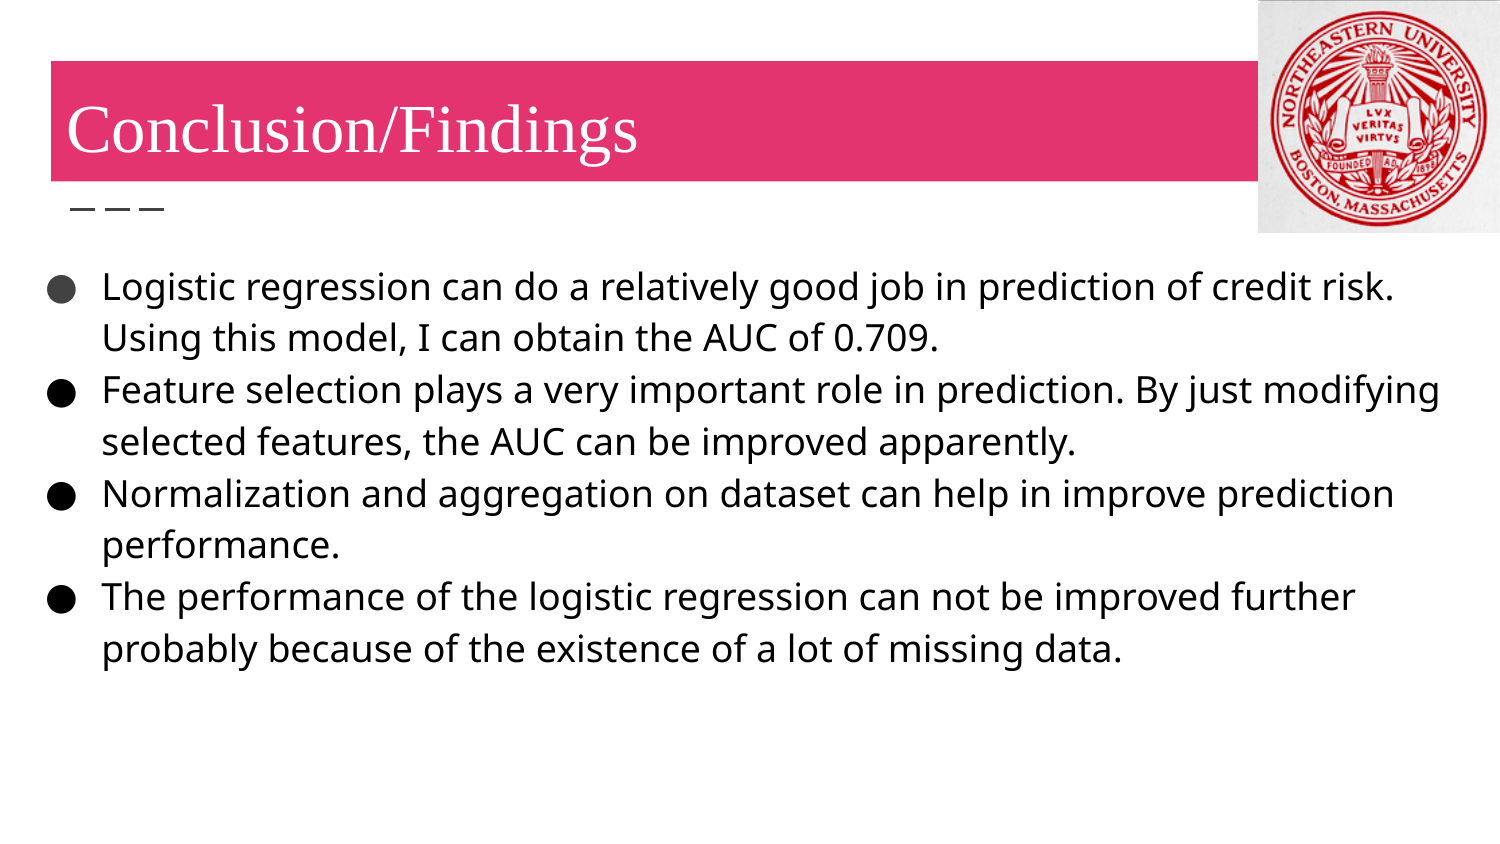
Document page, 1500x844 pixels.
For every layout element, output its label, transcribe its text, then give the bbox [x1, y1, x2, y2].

list Logistic regression can do a relatively good job in prediction of credit risk. Using this model, I can obtain the AUC of 0.709. Feature selection plays a very important role in prediction. By just modifying selected features, the AUC can be improved apparently. Normalization and aggregation on dataset can help in improve prediction performance. The performance of the logistic regression can not be improved further probably because of the existence of a lot of missing data. [11, 240, 1480, 844]
title Conclusion/Findings [51, 61, 1252, 182]
picture [1257, 0, 1500, 233]
